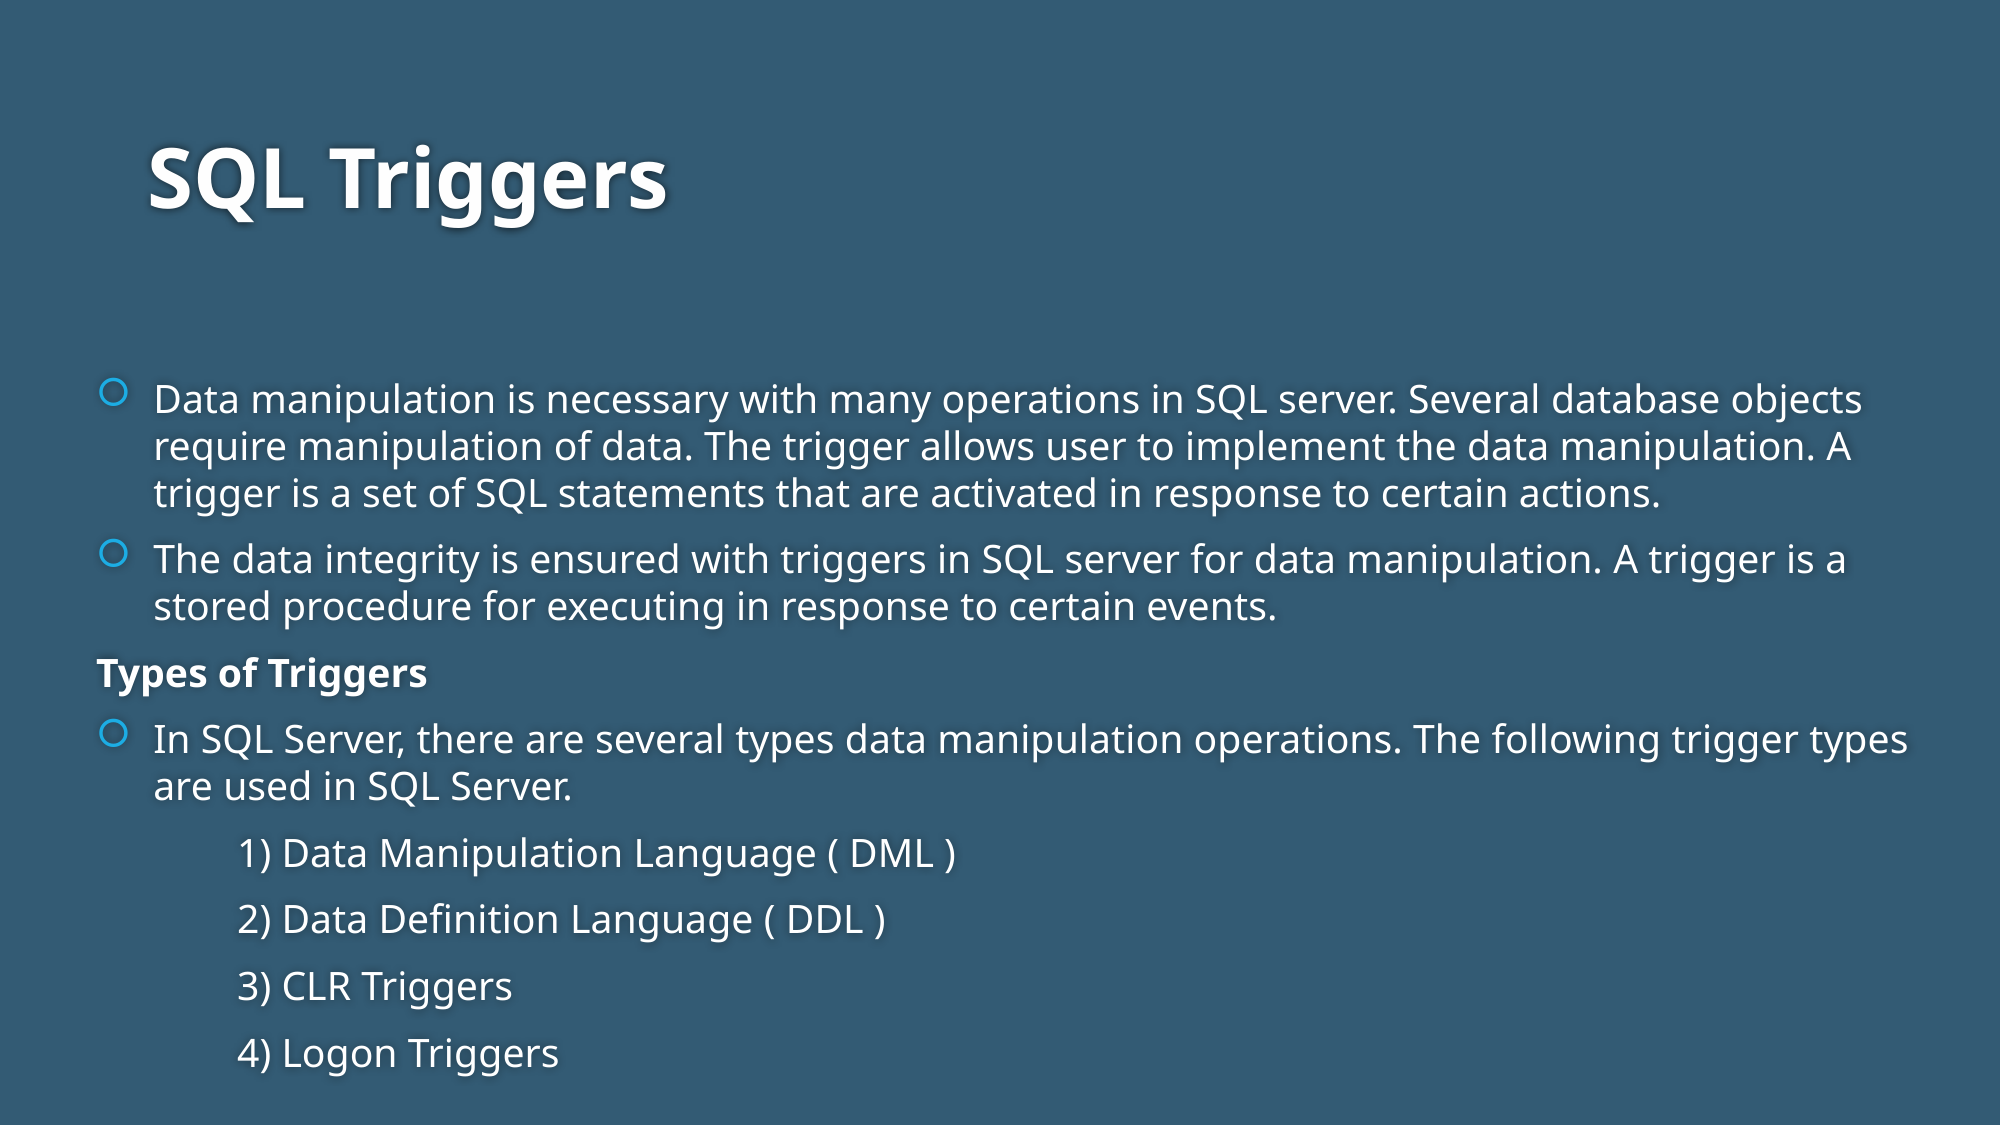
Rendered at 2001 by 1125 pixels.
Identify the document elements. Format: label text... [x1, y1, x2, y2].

title SQL Triggers [132, 73, 1868, 233]
list Data manipulation is necessary with many operations in SQL server. Several database objects require manipulation of data. The trigger allows user to implement the data manipulation. A trigger is a set of SQL statements that are activated in response to certain actions. The data integrity is ensured with triggers in SQL server for data manipulation. A trigger is a stored procedure for executing in response to certain events. Types of Triggers In SQL Server, there are several types data manipulation operations. The following trigger types are used in SQL Server. 1) Data Manipulation Language ( DML ) 2) Data Definition Language ( DDL ) 3) CLR Triggers 4) Logon Triggers [81, 364, 1953, 1085]
